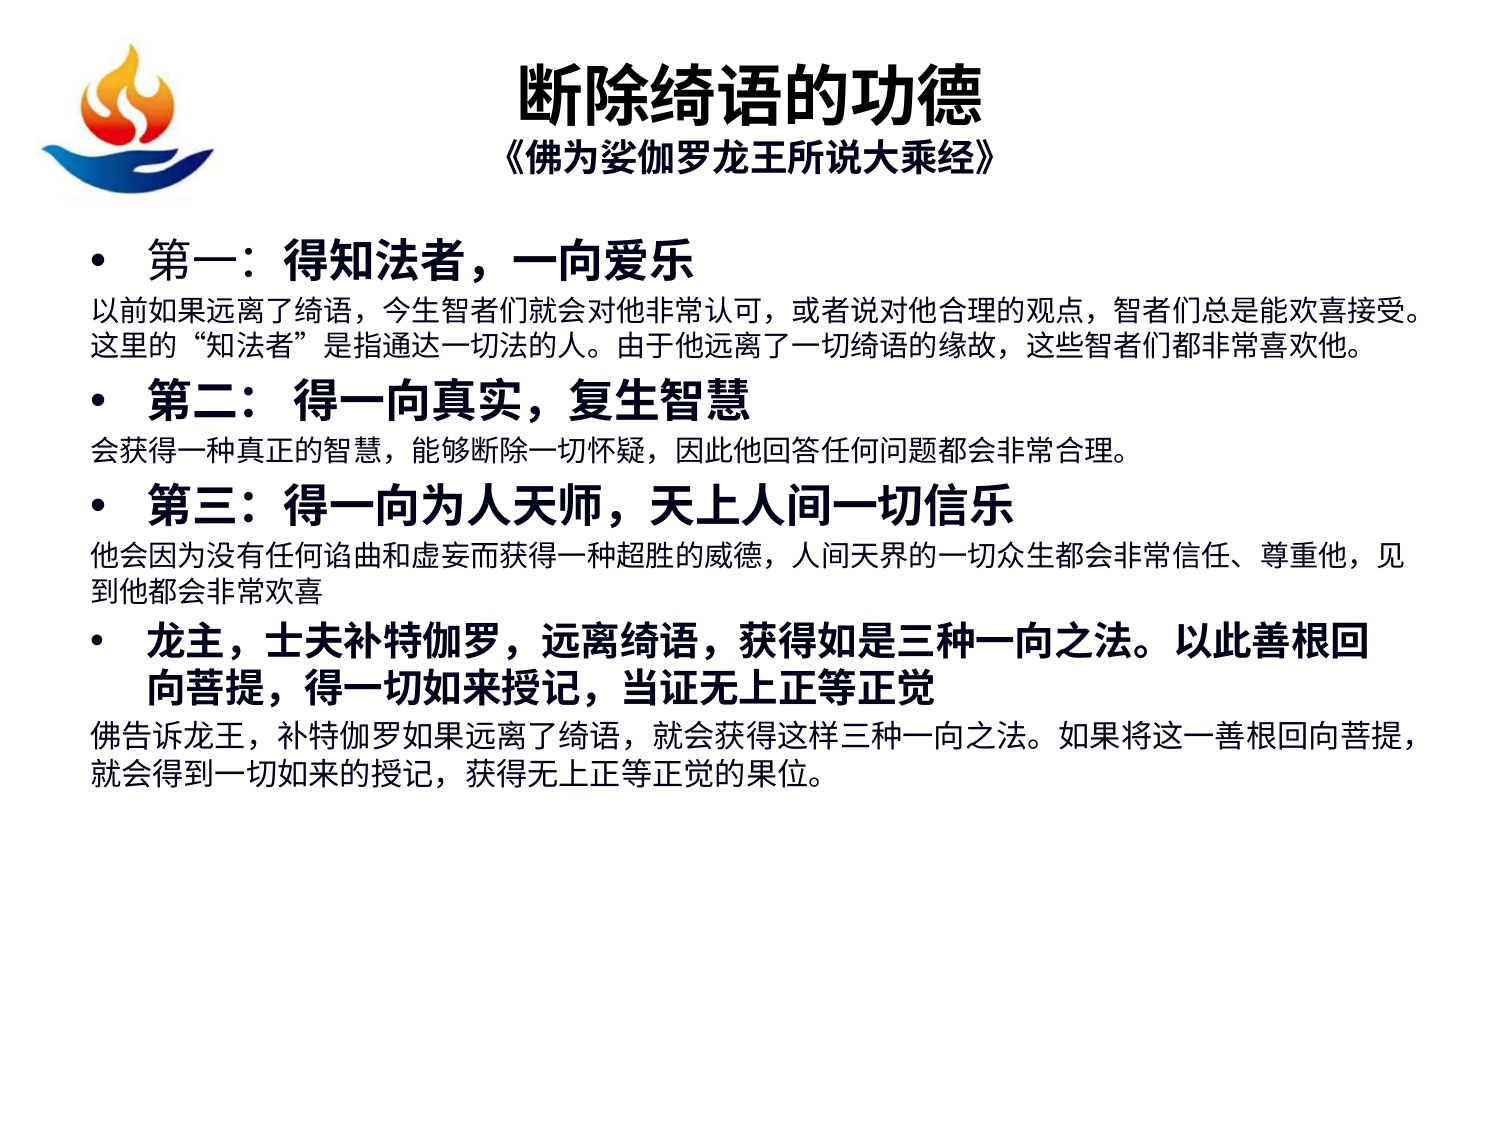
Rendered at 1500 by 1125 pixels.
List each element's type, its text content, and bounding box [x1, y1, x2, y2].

title 断除绮语的功德 《佛为娑伽罗龙王所说大乘经》 [226, 45, 1425, 224]
picture [34, 36, 223, 225]
list 第一：得知法者，一向爱乐 以前如果远离了绮语，今生智者们就会对他非常认可，或者说对他合理的观点，智者们总是能欢喜接受。这里的“知法者”是指通达一切法的人。由于他远离了一切绮语的缘故，这些智者们都非常喜欢他。 第二： 得一向真实，复生智慧 会获得一种真正的智慧，能够断除一切怀疑，因此他回答任何问题都会非常合理。 第三：得一向为人天师，天上人间一切信乐 他会因为没有任何谄曲和虚妄而获得一种超胜的威德，人间天界的一切众生都会非常信任、尊重他，见到他都会非常欢喜 龙主，士夫补特伽罗，远离绮语，获得如是三种一向之法。以此善根回向菩提，得一切如来授记，当证无上正等正觉 佛告诉龙王，补特伽罗如果远离了绮语，就会获得这样三种一向之法。如果将这一善根回向菩提，就会得到一切如来的授记，获得无上正等正觉的果位。 [75, 224, 1425, 967]
